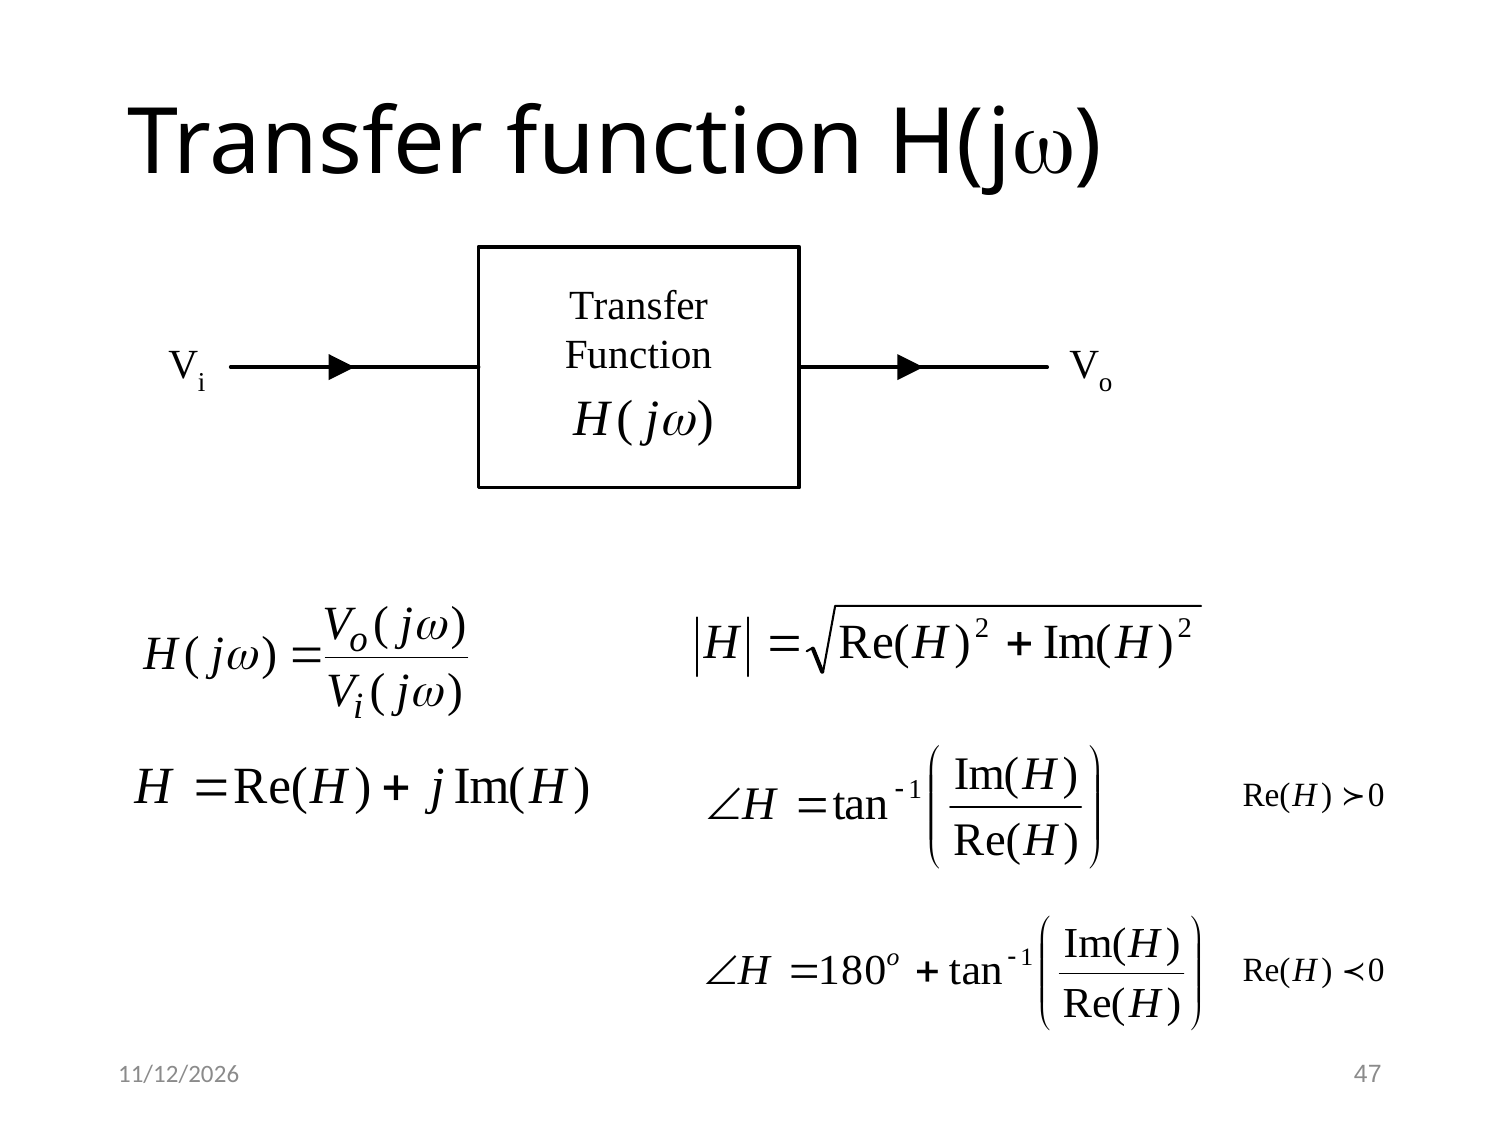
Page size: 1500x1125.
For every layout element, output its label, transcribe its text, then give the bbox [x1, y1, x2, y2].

slide_number 47 [1059, 1042, 1397, 1103]
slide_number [103, 1042, 441, 1103]
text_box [137, 237, 1142, 498]
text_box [687, 593, 1391, 1038]
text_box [124, 597, 600, 825]
title Transfer function H(j) [112, 50, 1388, 238]
